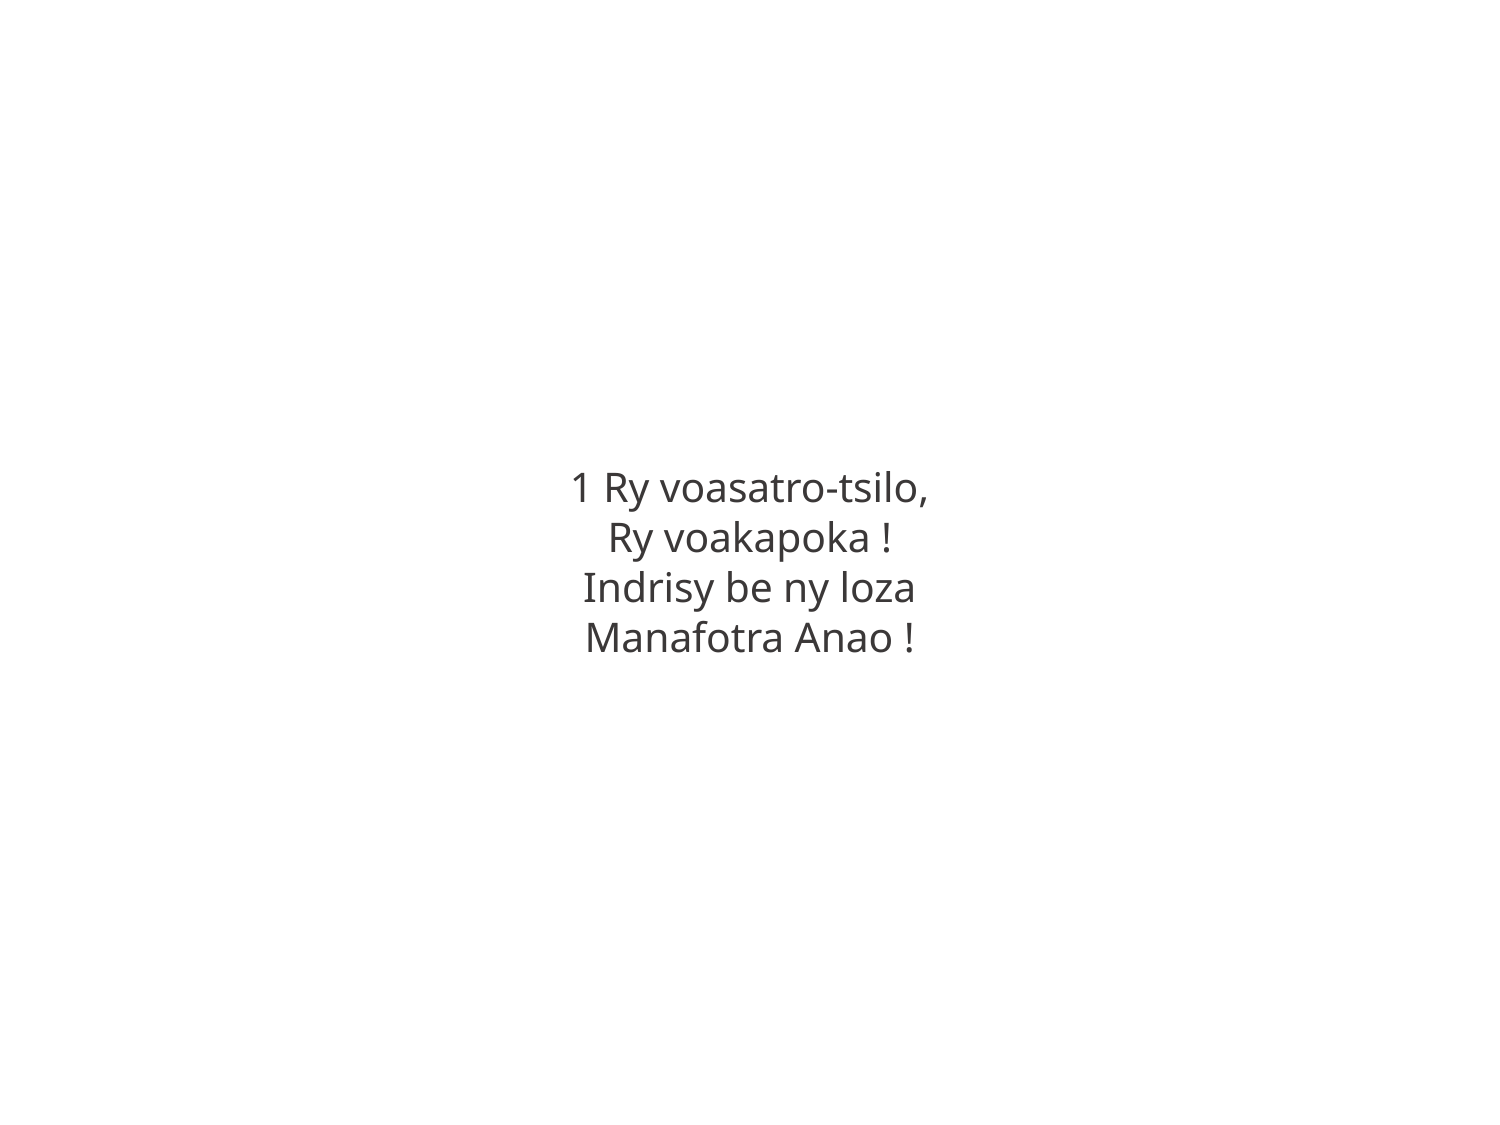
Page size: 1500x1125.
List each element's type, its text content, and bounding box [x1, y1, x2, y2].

title 1 Ry voasatro-tsilo, Ry voakapoka ! Indrisy be ny loza Manafotra Anao ! [103, 453, 1397, 672]
